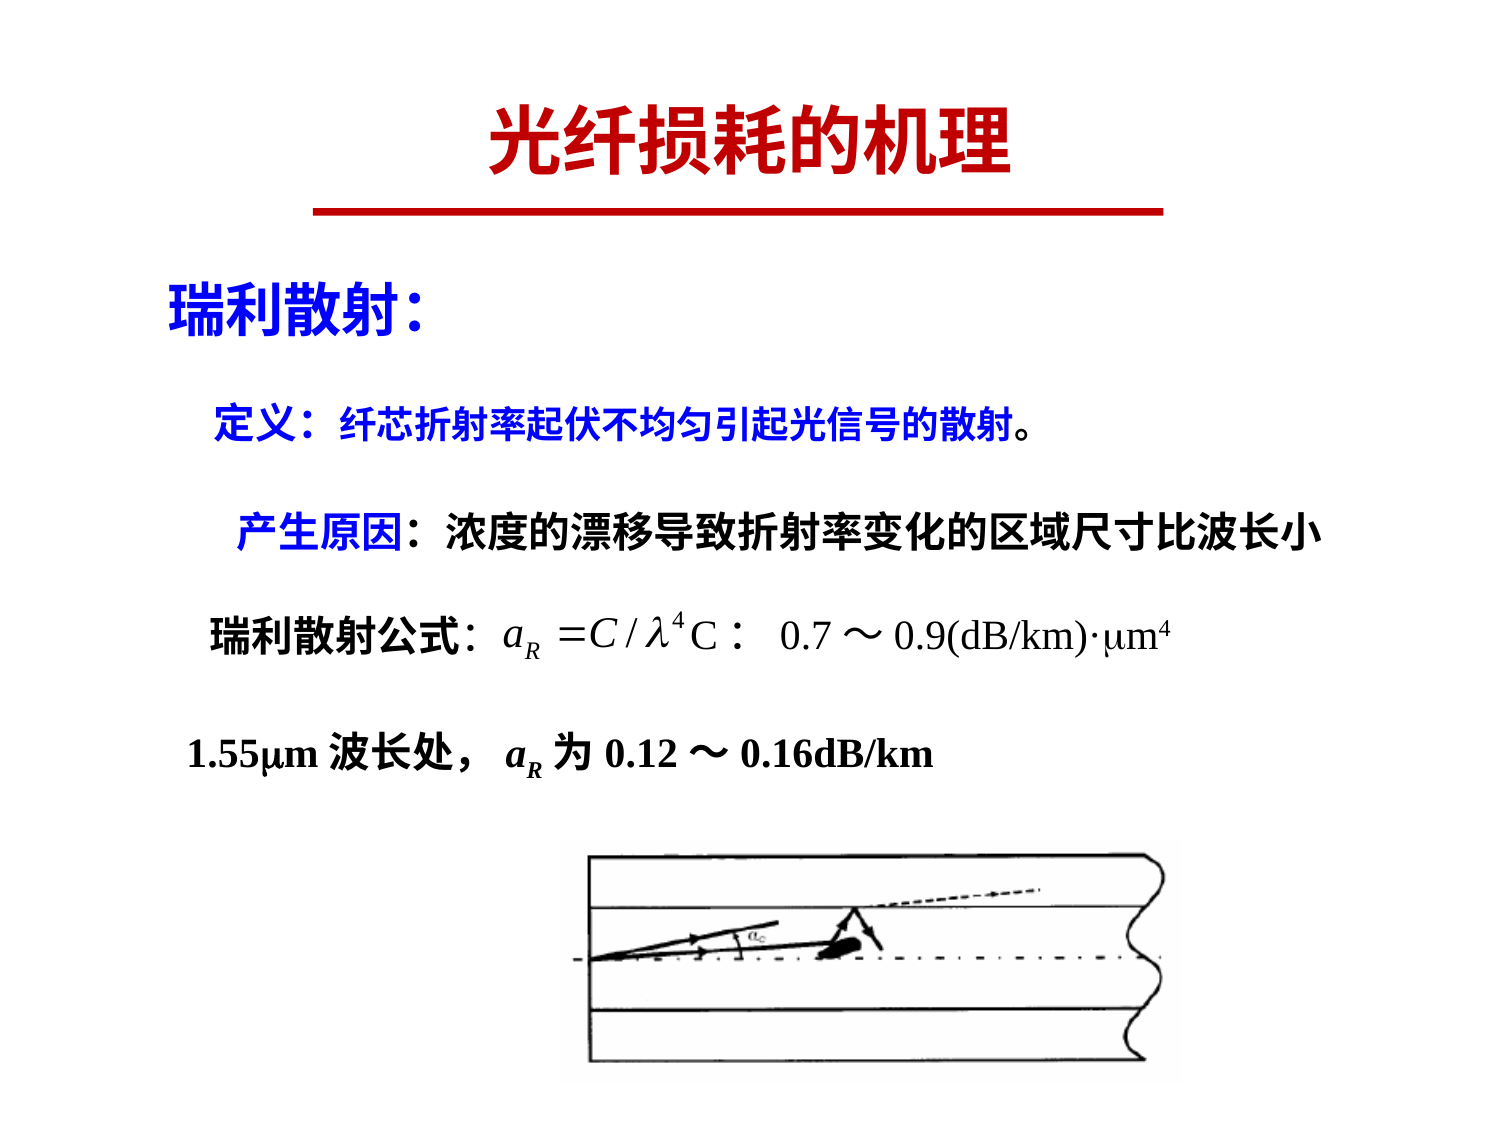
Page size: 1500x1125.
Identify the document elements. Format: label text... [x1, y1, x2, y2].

text_box 瑞利散射： [152, 265, 483, 351]
picture [528, 834, 1224, 1092]
title 光纤损耗的机理 [75, 45, 1425, 233]
text_box 1.55m波长处，aR为0.12～0.16dB/km [171, 718, 960, 791]
text_box C：0.7～0.9(dB/km)·m4 [695, 600, 1197, 665]
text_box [494, 597, 693, 670]
text_box 瑞利散射公式： [195, 601, 490, 667]
text_box 定义：纤芯折射率起伏不均匀引起光信号的散射。 [199, 389, 1067, 454]
text_box 产生原因：浓度的漂移导致折射率变化的区域尺寸比波长小 [221, 498, 1347, 564]
text_box [311, 206, 1165, 218]
